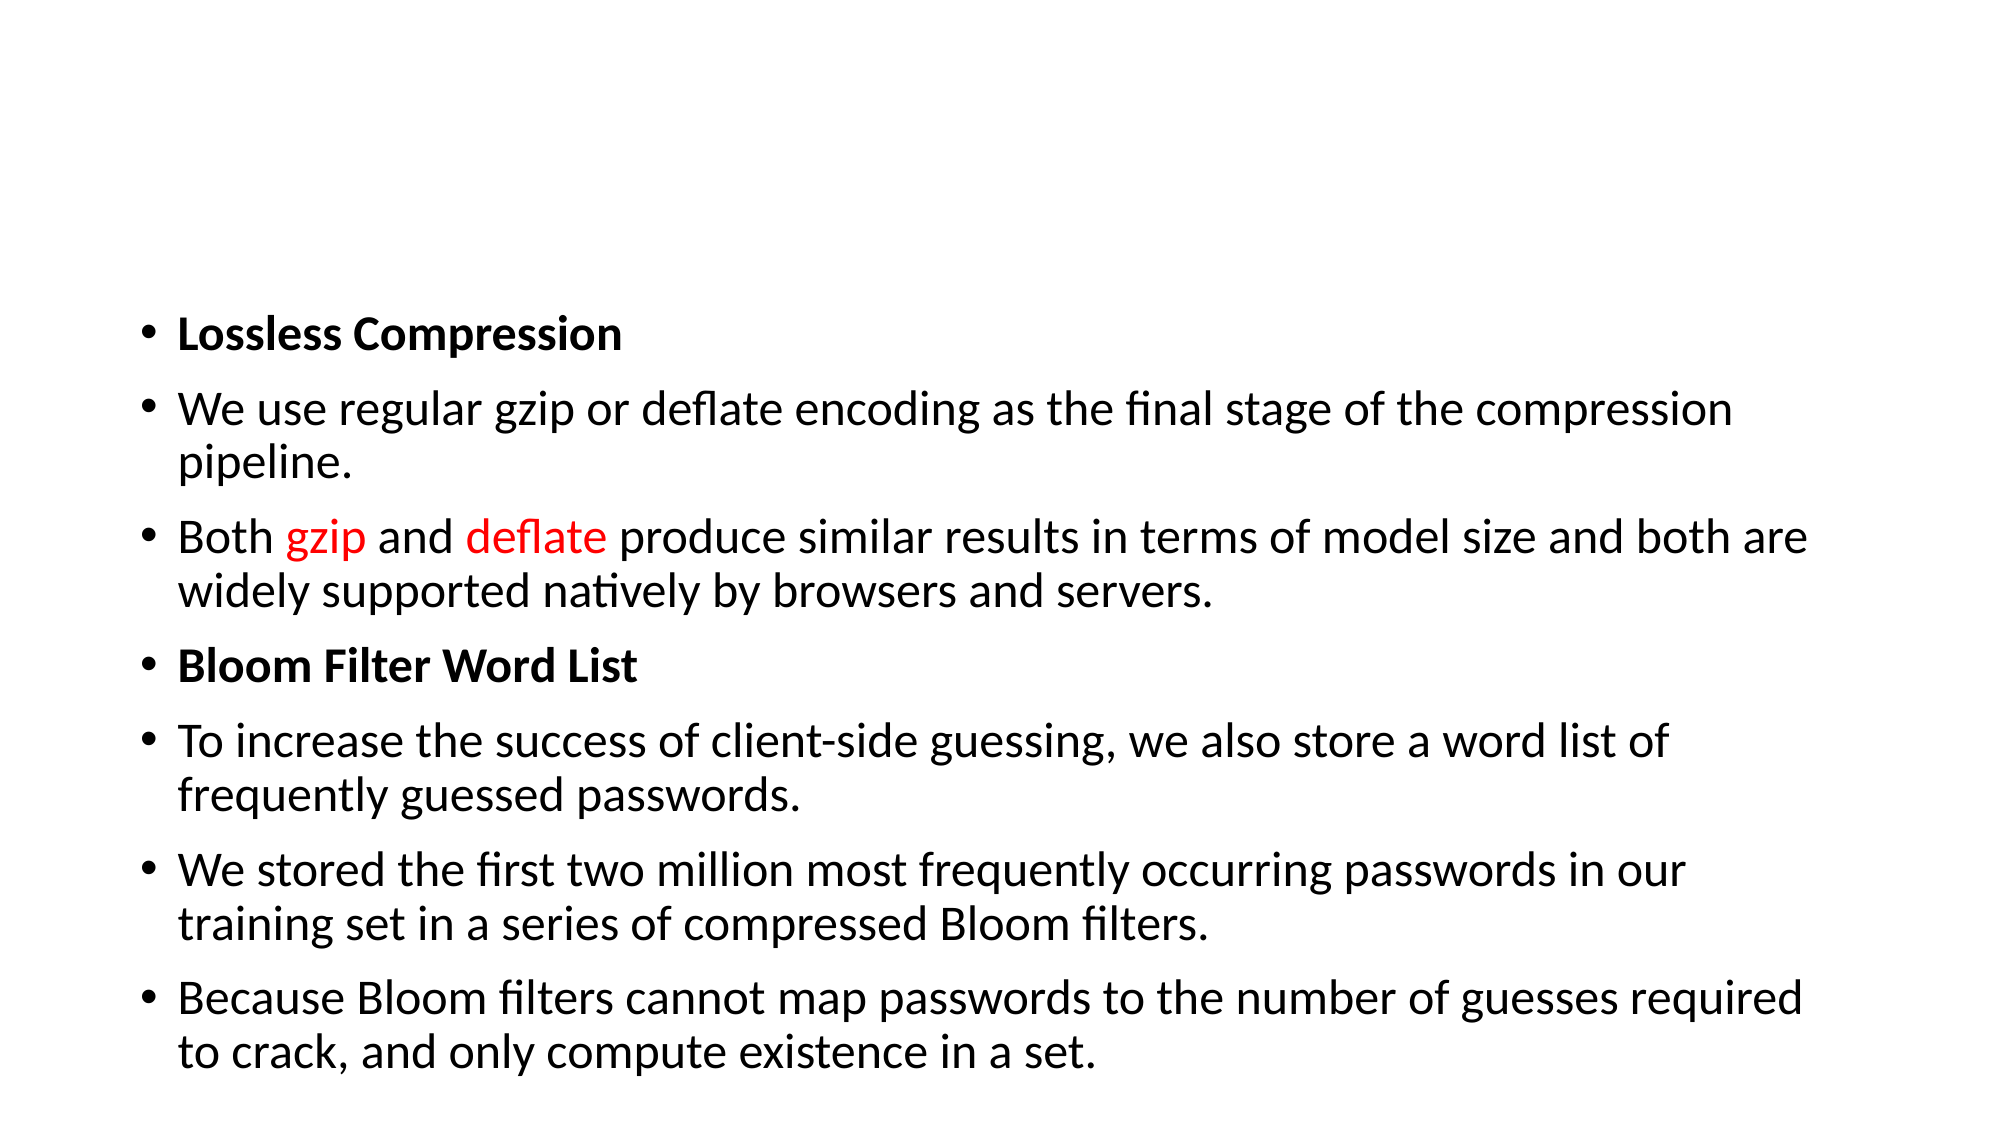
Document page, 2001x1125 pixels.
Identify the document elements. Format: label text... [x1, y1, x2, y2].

list Lossless Compression We use regular gzip or deflate encoding as the final stage of the compression pipeline. Both gzip and deflate produce similar results in terms of model size and both are widely supported natively by browsers and servers. Bloom Filter Word List To increase the success of client-side guessing, we also store a word list of frequently guessed passwords. We stored the first two million most frequently occurring passwords in our training set in a series of compressed Bloom filters. Because Bloom filters cannot map passwords to the number of guesses required to crack, and only compute existence in a set. [125, 299, 1863, 1097]
